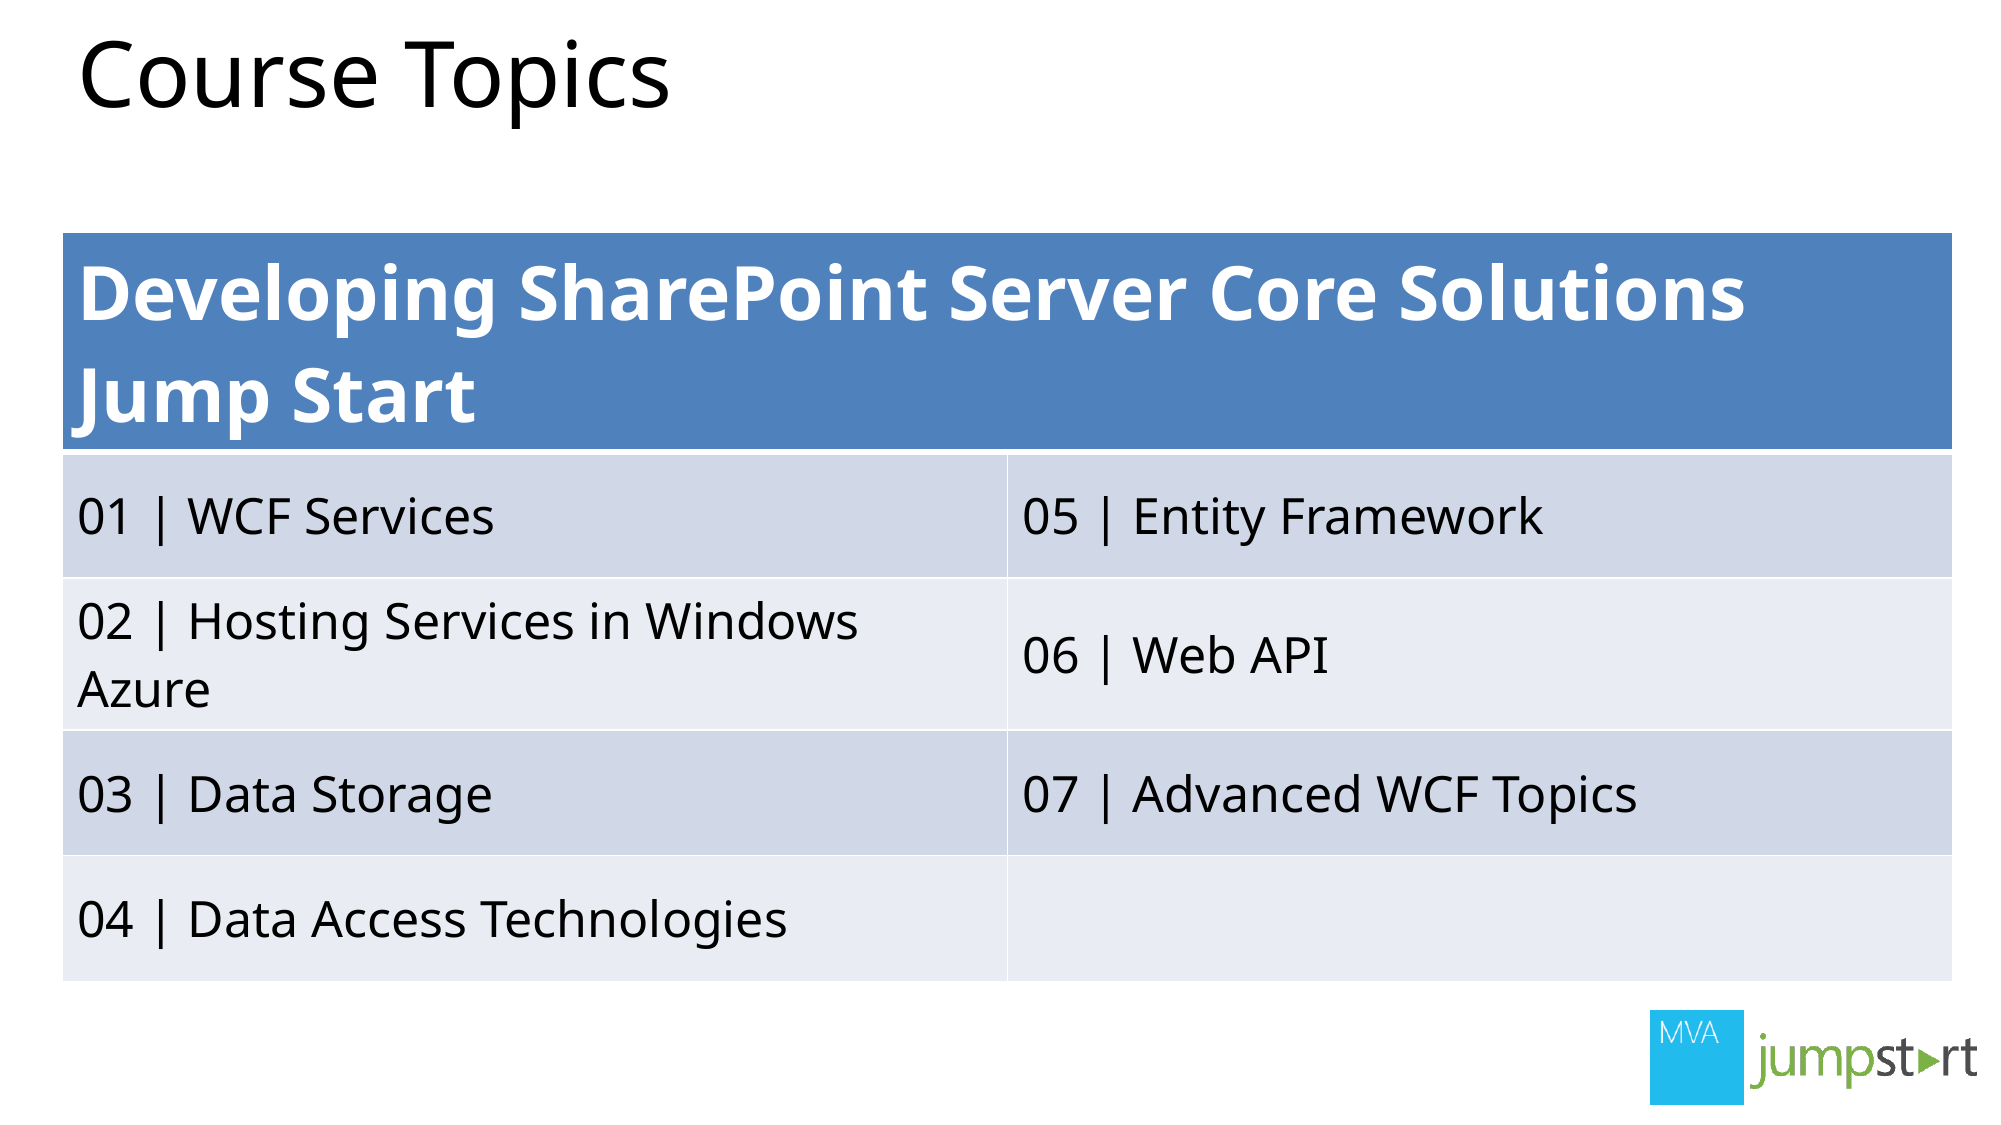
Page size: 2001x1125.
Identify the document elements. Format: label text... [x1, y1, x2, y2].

table_header Developing SharePoint Server Core Solutions Jump Start [63, 233, 1952, 449]
table_cell 03 | Data Storage [63, 731, 1007, 855]
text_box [1649, 1010, 1977, 1105]
table_cell 02 | Hosting Services in Windows Azure [63, 579, 1007, 729]
table_cell 05 | Entity Framework [1008, 455, 1952, 577]
title Course Topics [62, 29, 1953, 205]
table_cell [1008, 856, 1952, 981]
table_cell 01 | WCF Services [63, 455, 1007, 577]
table_cell 06 | Web API [1008, 579, 1952, 729]
table_cell 07 | Advanced WCF Topics [1008, 731, 1952, 855]
table_cell 04 | Data Access Technologies [63, 856, 1007, 981]
